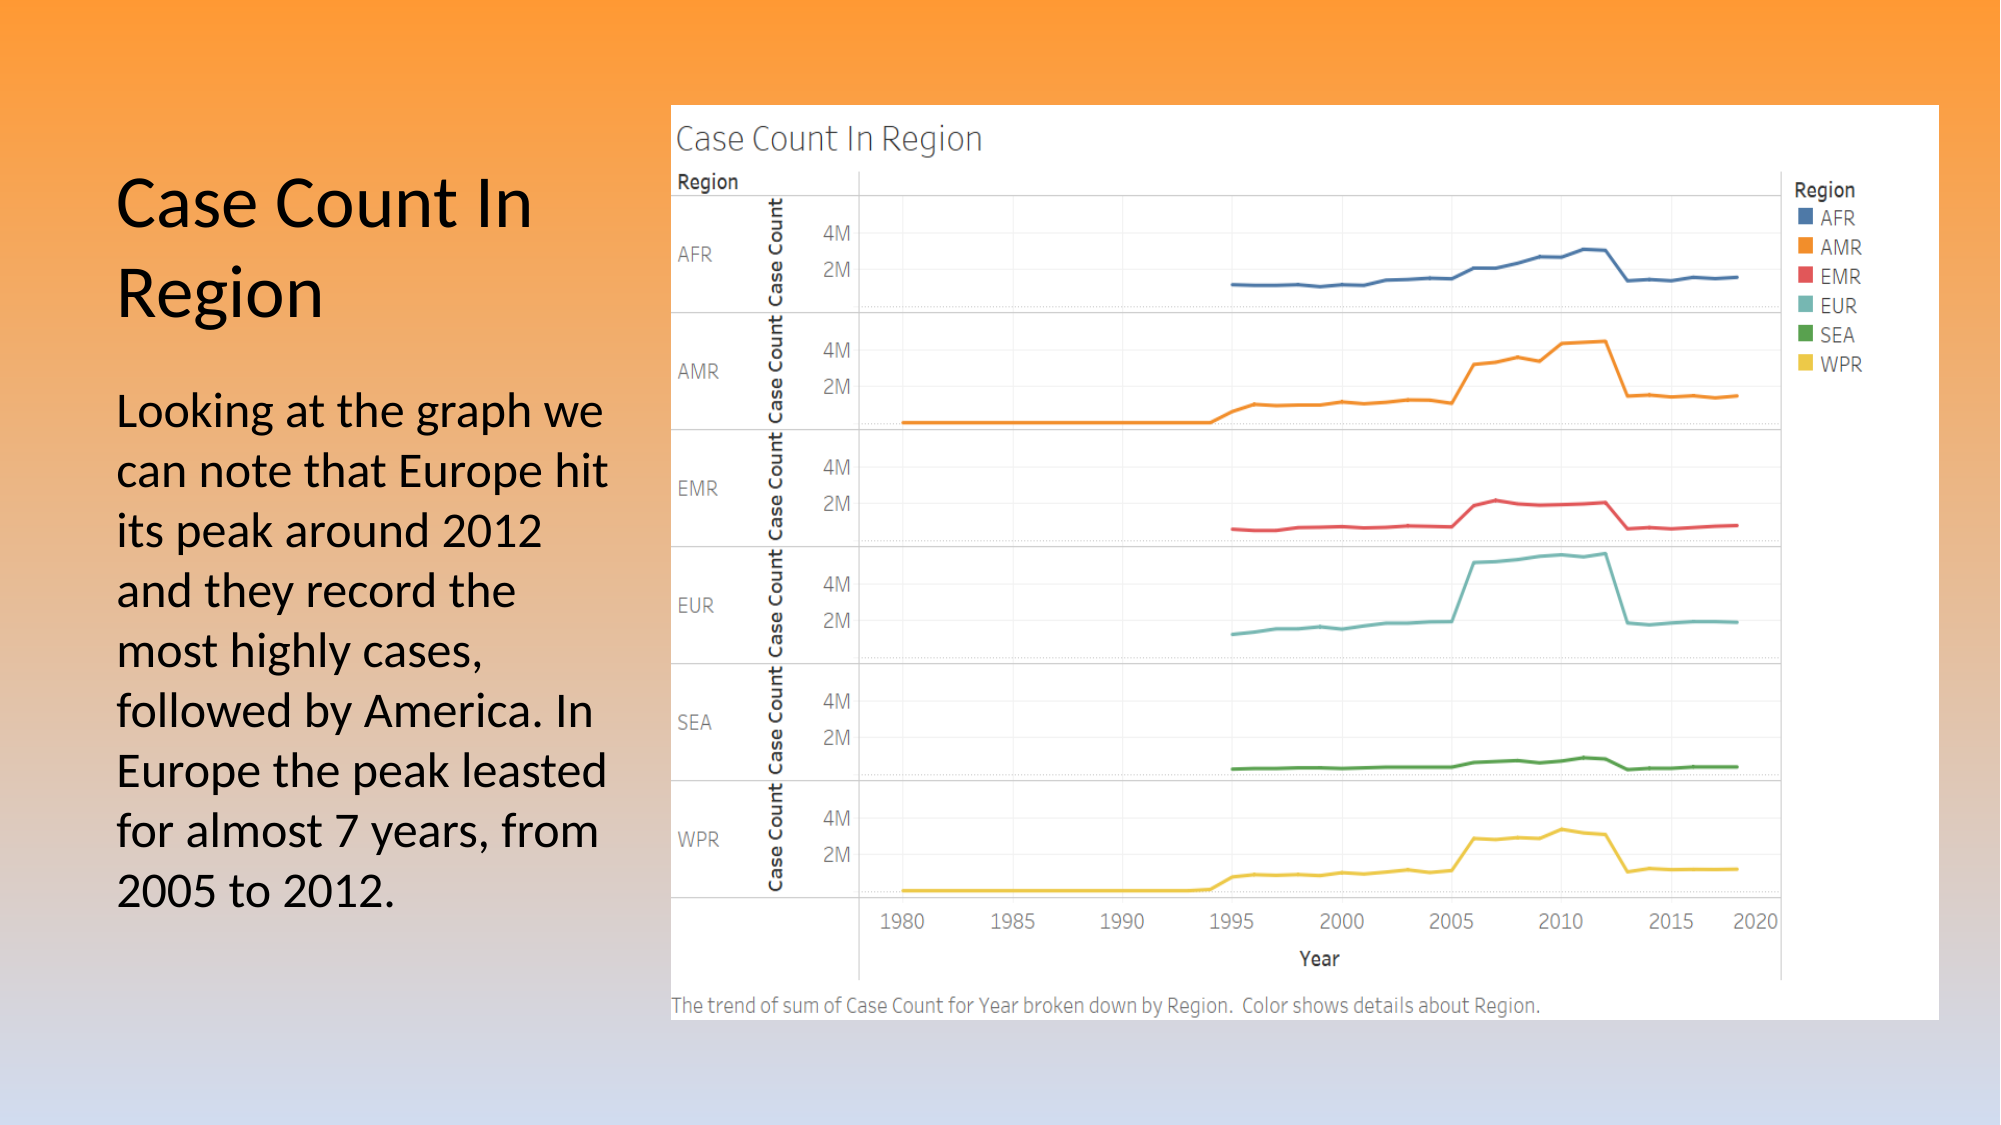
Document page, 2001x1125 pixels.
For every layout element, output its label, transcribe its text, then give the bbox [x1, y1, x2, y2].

picture [671, 105, 1939, 1020]
text_box Case Count In Region Looking at the graph we can note that Europe hit its peak around 2012 and they record the most highly cases, followed by America. In Europe the peak leasted for almost 7 years, from 2005 to 2012. [101, 144, 630, 925]
